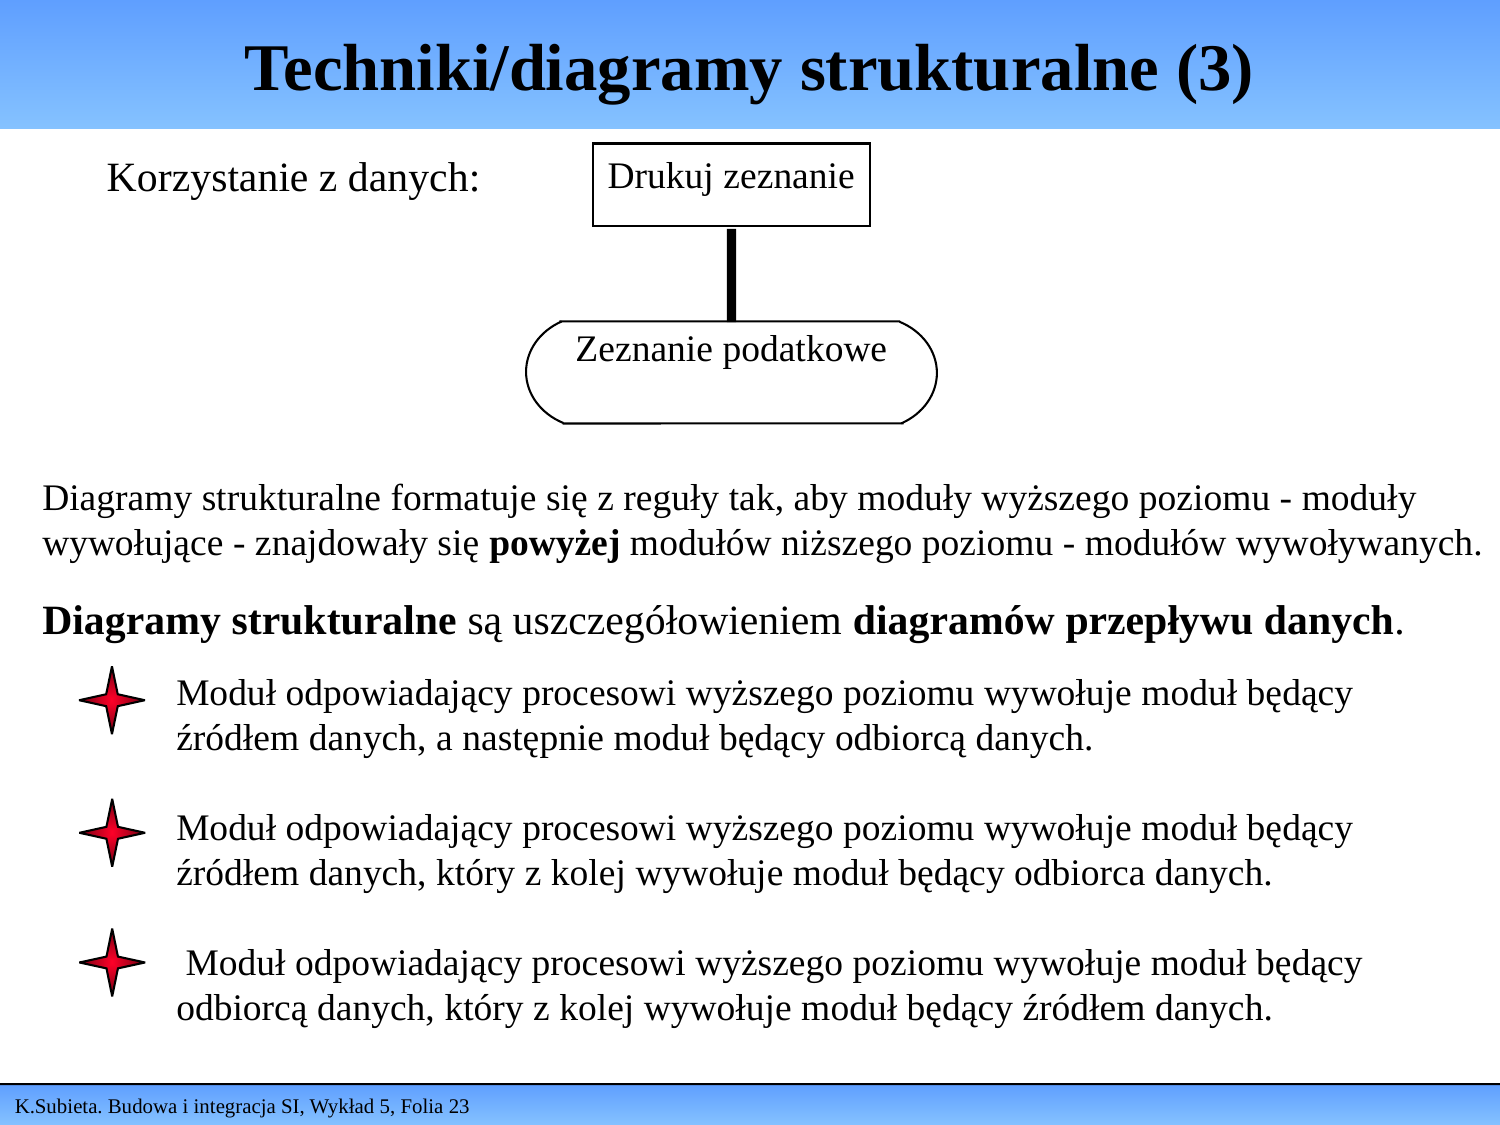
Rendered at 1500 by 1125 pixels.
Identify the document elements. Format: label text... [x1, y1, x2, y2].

text_box Diagramy strukturalne formatuje się z reguły tak, aby moduły wyższego poziomu - moduły wywołujące - znajdowały się powyżej modułów niższego poziomu - modułów wywoływanych. Diagramy strukturalne są uszczegółowieniem diagramów przepływu danych. [27, 465, 1500, 650]
text_box [79, 798, 146, 867]
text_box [526, 316, 938, 424]
text_box Moduł odpowiadający procesowi wyższego poziomu wywołuje moduł będący źródłem danych, a następnie moduł będący odbiorcą danych. Moduł odpowiadający procesowi wyższego poziomu wywołuje moduł będący źródłem danych, który z kolej wywołuje moduł będący odbiorca danych. Moduł odpowiadający procesowi wyższego poziomu wywołuje moduł będący odbiorcą danych, który z kolej wywołuje moduł będący źródłem danych. [161, 660, 1470, 1081]
text_box [79, 666, 145, 735]
text_box Drukuj zeznanie [592, 143, 871, 226]
text_box Korzystanie z danych: [91, 142, 496, 208]
title Techniki/diagramy strukturalne (3) [0, 0, 1500, 129]
text_box [79, 928, 146, 997]
